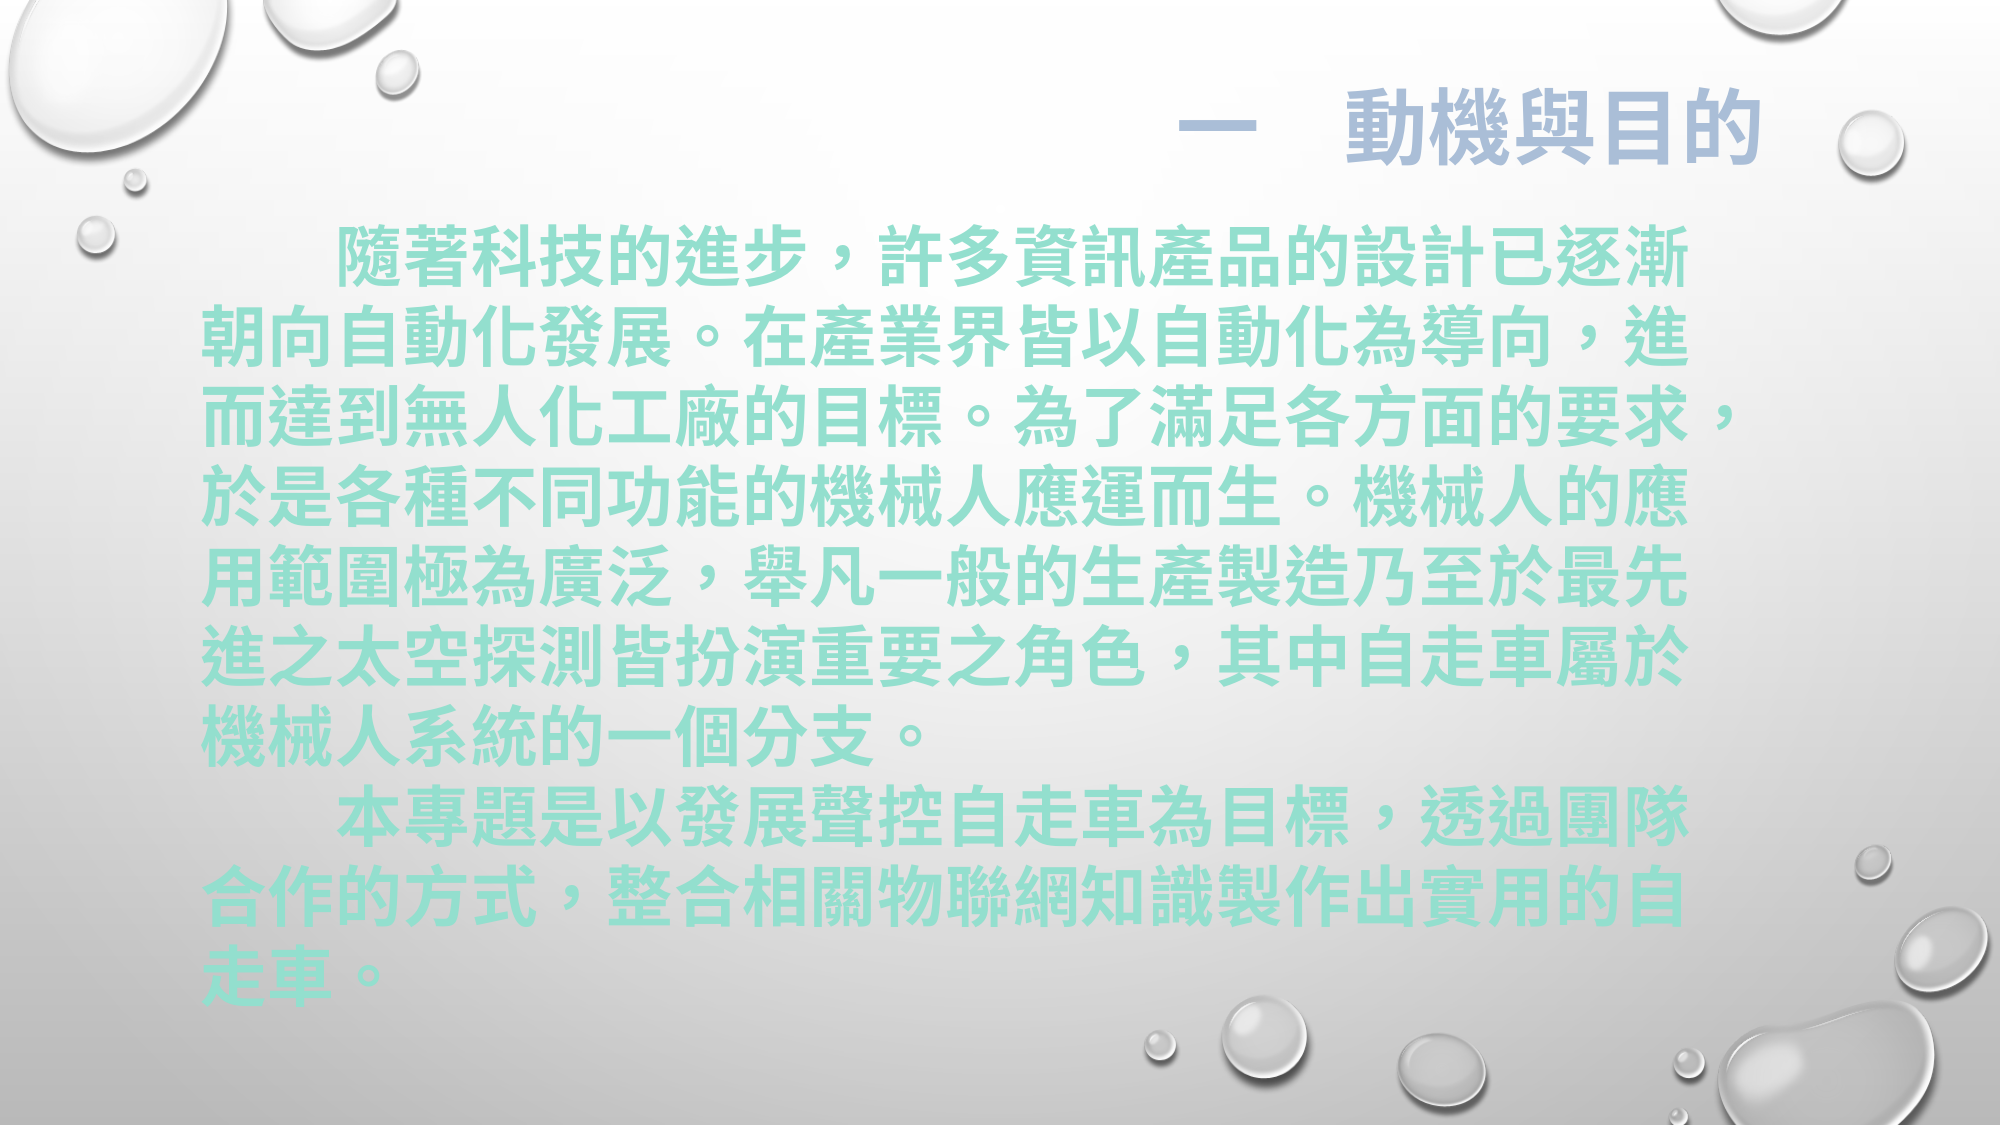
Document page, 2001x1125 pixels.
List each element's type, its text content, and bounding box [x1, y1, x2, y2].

text_box 一 動機與目的 [1161, 67, 1798, 183]
picture [0, 0, 2000, 1125]
text_box 隨著科技的進步，許多資訊產品的設計已逐漸朝向自動化發展。在產業界皆以自動化為導向，進而達到無人化工廠的目標。為了滿足各方面的要求，於是各種不同功能的機械人應運而生。機械人的應用範圍極為廣泛，舉凡一般的生產製造乃至於最先進之太空探測皆扮演重要之角色，其中自走車屬於機械人系統的一個分支。 本專題是以發展聲控自走車為目標，透過團隊合作的方式，整合相關物聯網知識製作出實用的自走車。 [185, 207, 1774, 1022]
